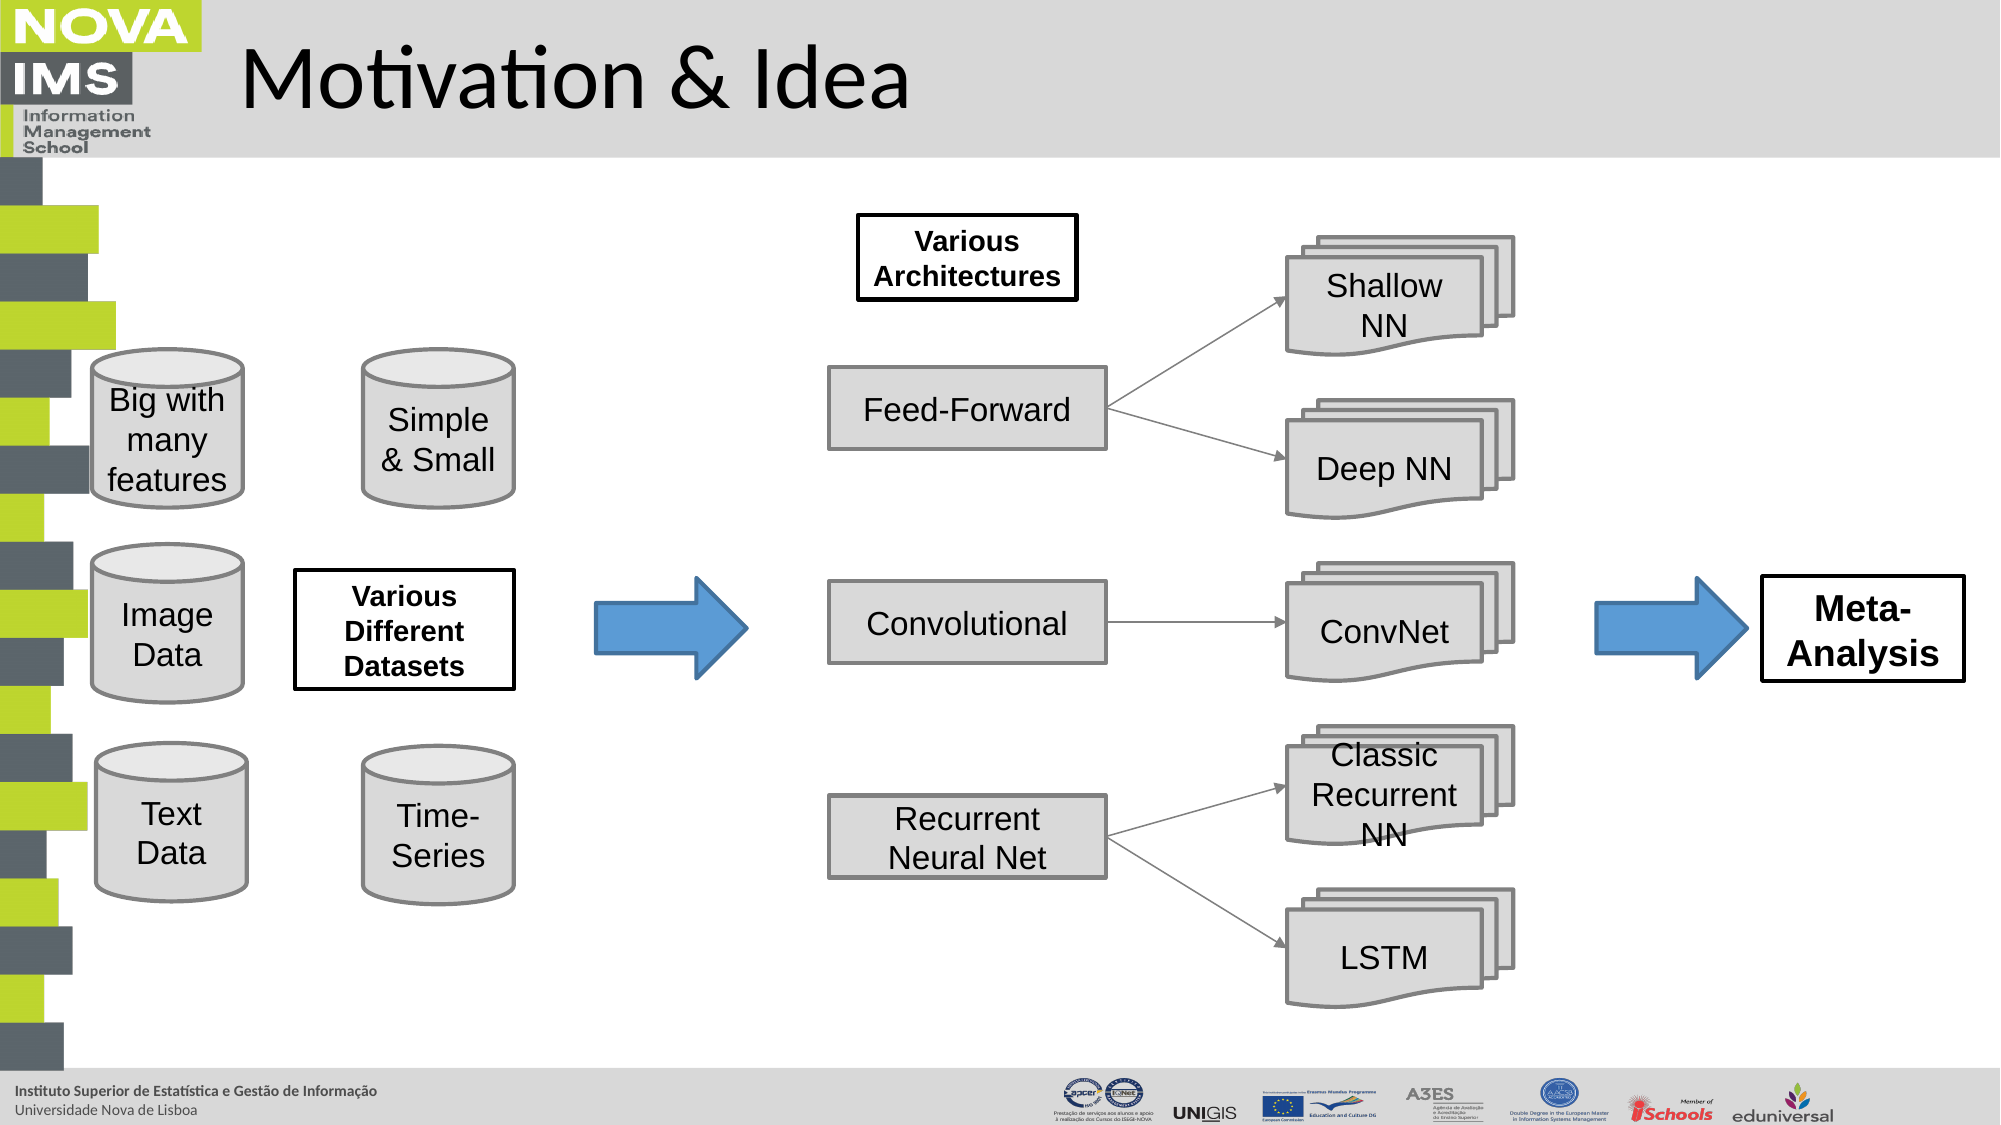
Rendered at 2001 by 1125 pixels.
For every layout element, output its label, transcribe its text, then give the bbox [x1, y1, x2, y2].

text_box ConvNet [1285, 561, 1516, 683]
text_box Feed-Forward [827, 365, 1100, 451]
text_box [1105, 407, 1288, 460]
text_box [1105, 784, 1288, 835]
text_box Classic Recurrent NN [1285, 724, 1516, 846]
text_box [1105, 295, 1288, 407]
text_box LSTM [1285, 887, 1516, 1010]
text_box Various Different Datasets [293, 568, 516, 691]
text_box Shallow NN [1285, 235, 1516, 357]
text_box [593, 575, 749, 681]
text_box Meta-Analysis [1760, 574, 1966, 683]
text_box Simple & Small [360, 347, 516, 510]
text_box Convolutional [827, 579, 1108, 665]
text_box Various Architectures [856, 213, 1079, 302]
text_box Time-Series [360, 743, 516, 907]
text_box Text Data [93, 740, 249, 904]
picture [0, 0, 204, 1071]
text_box Image Data [89, 541, 245, 705]
title Motivation & Idea [239, 17, 1964, 141]
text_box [1105, 836, 1288, 949]
text_box Recurrent Neural Net [827, 793, 1100, 880]
picture [1053, 1077, 1833, 1122]
text_box Deep NN [1285, 398, 1516, 520]
text_box Big with many features [89, 347, 245, 510]
text_box [1594, 575, 1750, 681]
